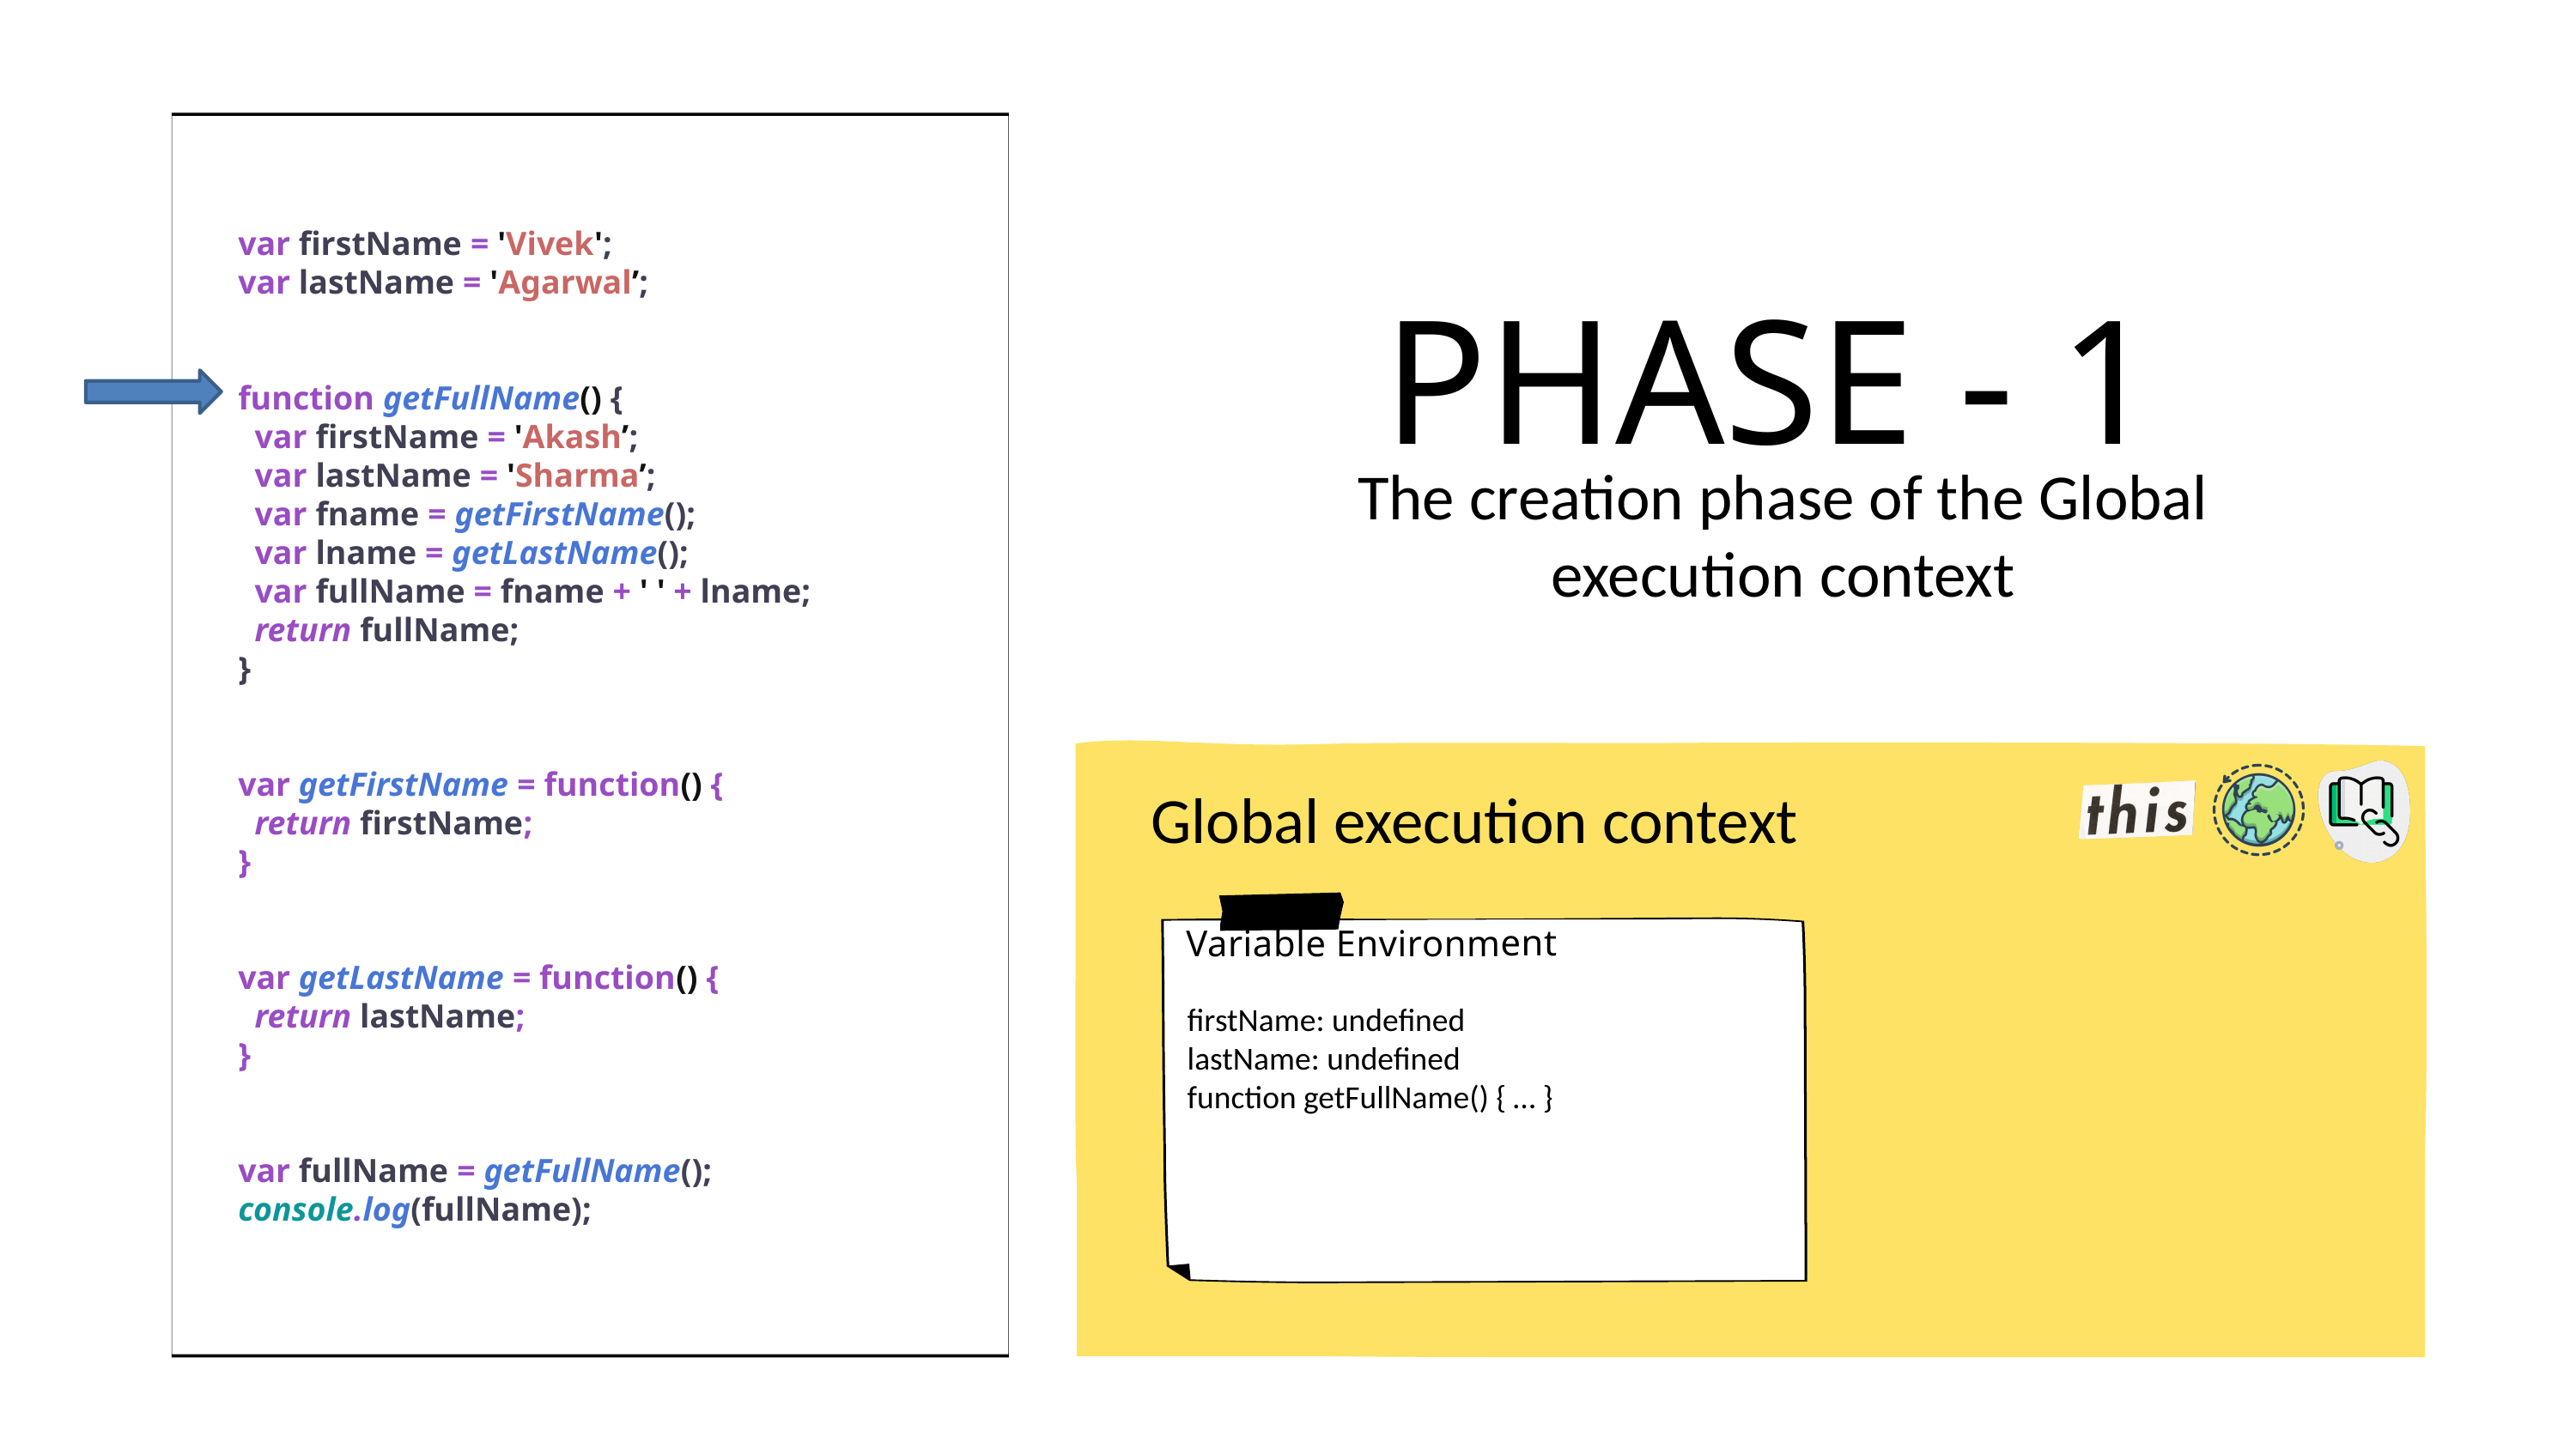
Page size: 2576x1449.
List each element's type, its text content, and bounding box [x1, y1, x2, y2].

picture [2312, 757, 2415, 864]
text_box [1074, 740, 2427, 1358]
text_box PHASE - 1 [1371, 255, 2171, 449]
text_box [171, 112, 1010, 1358]
picture [2076, 776, 2197, 845]
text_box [1159, 891, 1807, 1283]
text_box The creation phase of the Global execution context [1255, 449, 2311, 617]
text_box [83, 379, 167, 404]
picture [2200, 762, 2311, 858]
